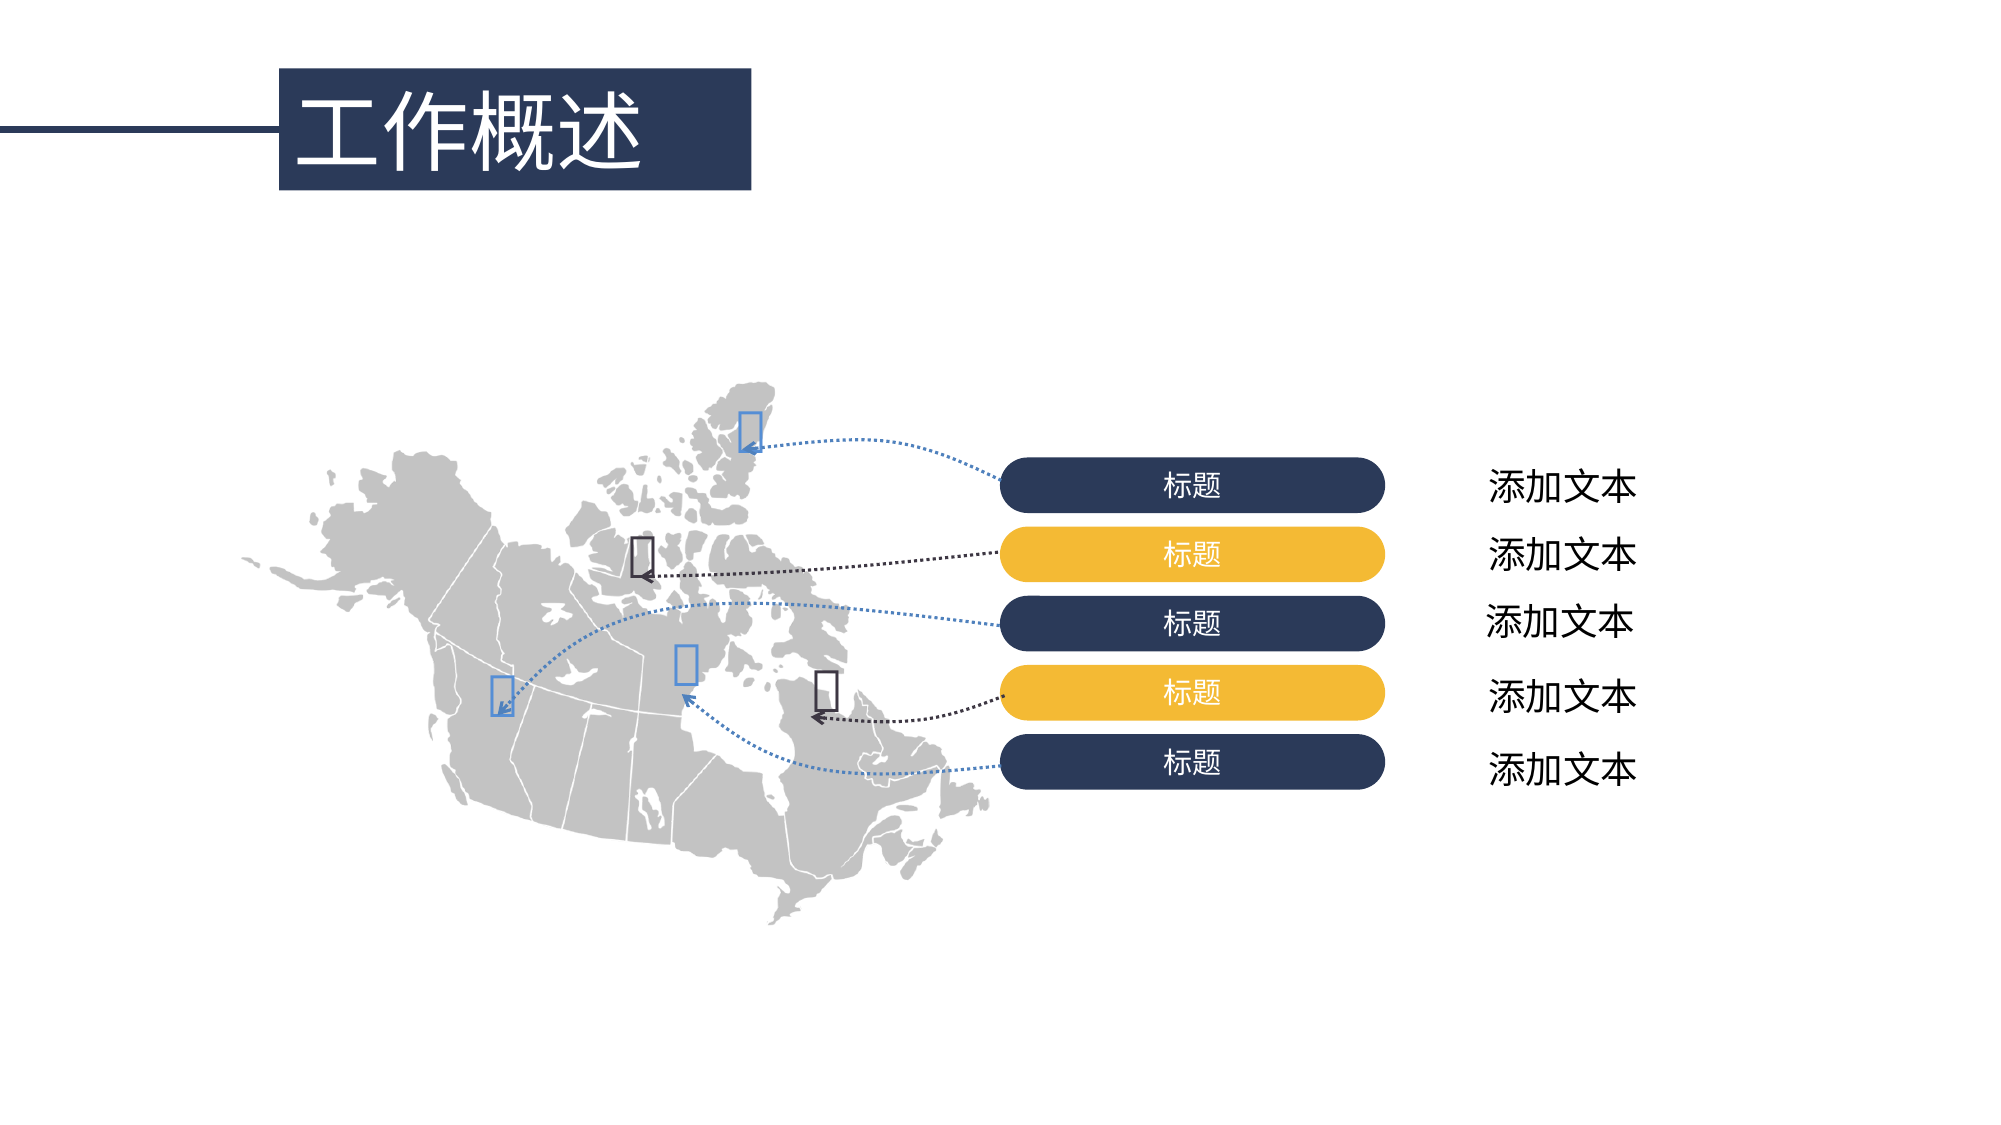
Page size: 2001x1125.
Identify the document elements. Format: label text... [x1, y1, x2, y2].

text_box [0, 68, 752, 191]
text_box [999, 457, 1386, 513]
text_box 添加文本 [1473, 524, 1653, 584]
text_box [999, 664, 1386, 721]
text_box 添加文本 [1473, 455, 1653, 516]
text_box 添加文本 [1473, 738, 1653, 799]
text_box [999, 526, 1386, 583]
text_box 添加文本 [1470, 590, 1651, 651]
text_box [999, 595, 1386, 652]
picture [226, 374, 1014, 930]
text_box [999, 734, 1386, 790]
text_box 添加文本 [1473, 665, 1653, 726]
